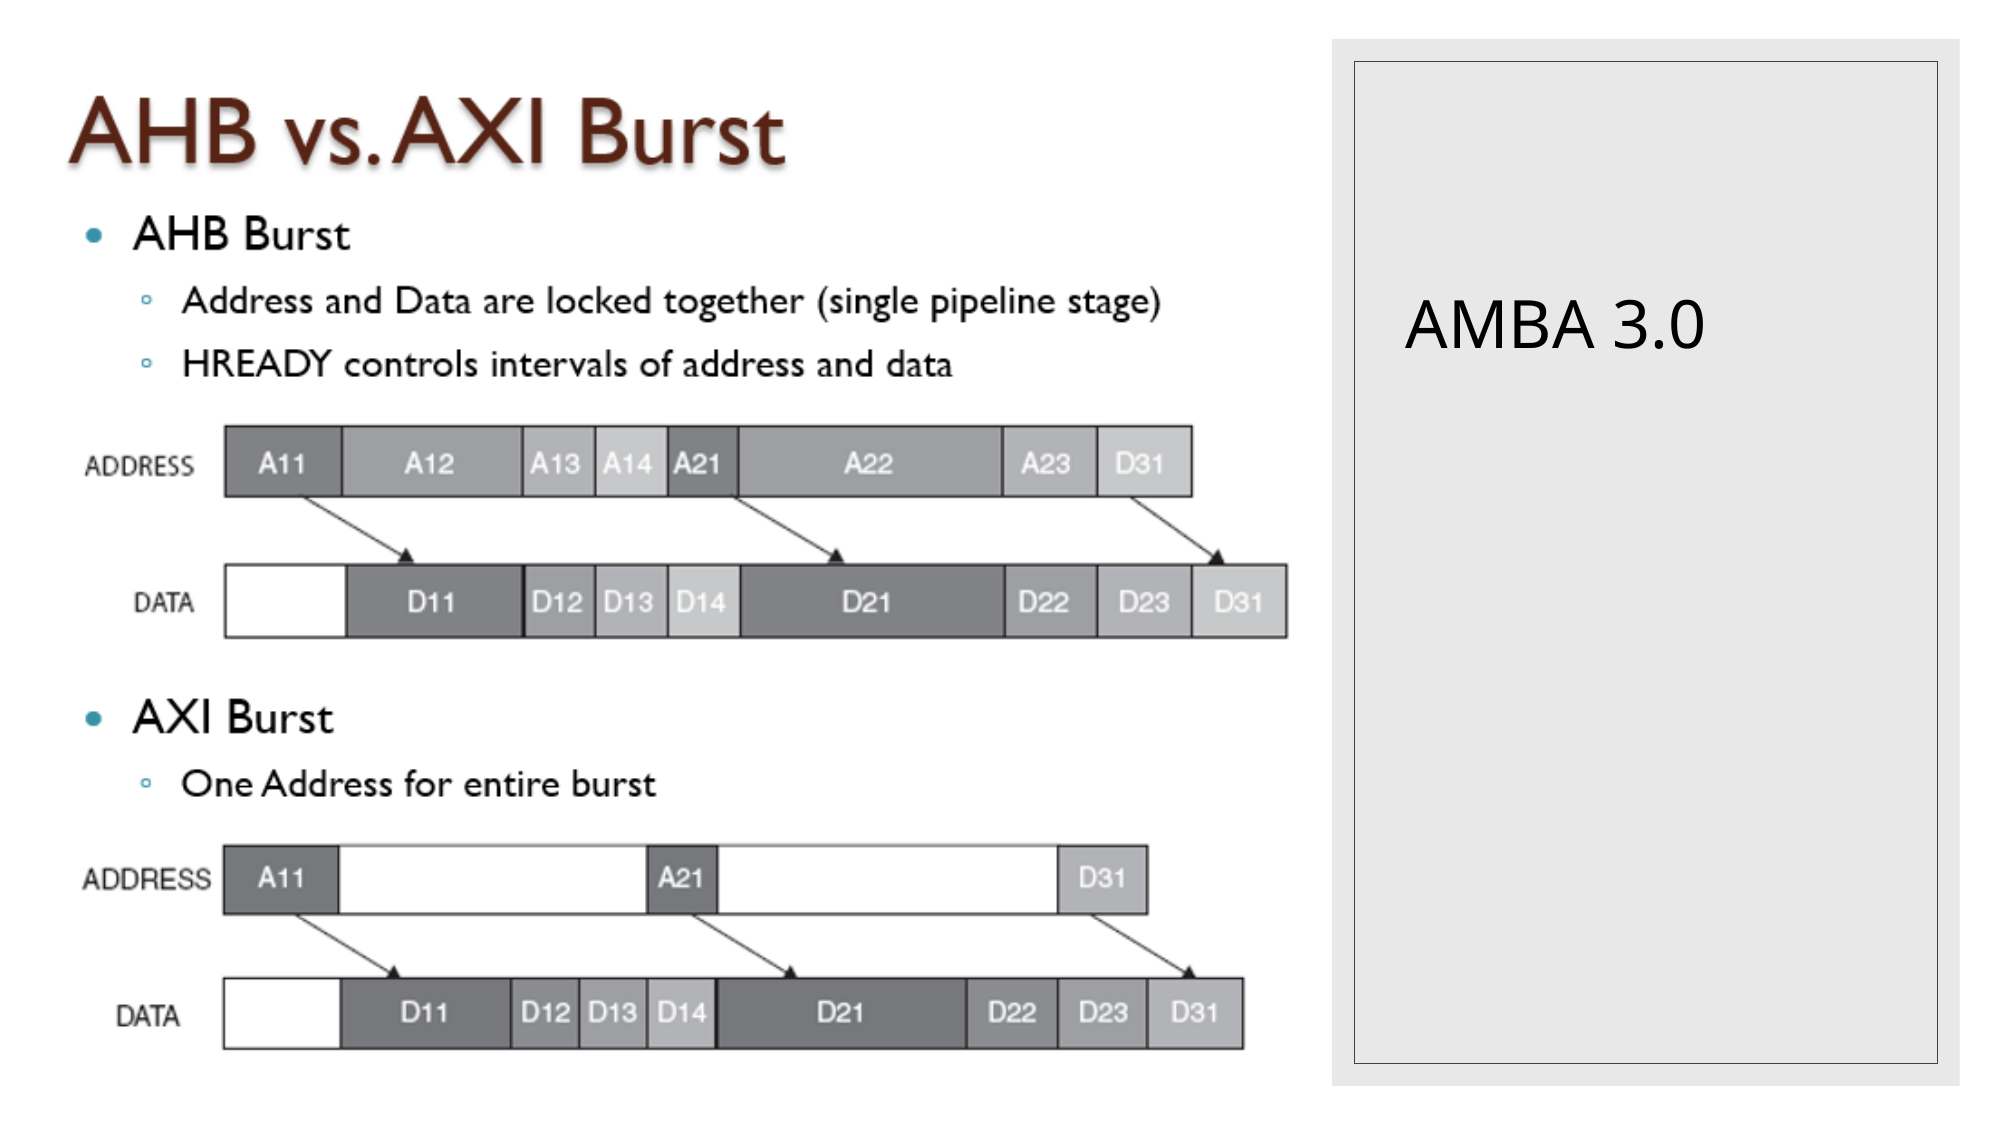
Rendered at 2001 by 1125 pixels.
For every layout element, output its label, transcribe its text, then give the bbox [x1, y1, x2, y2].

picture [37, 62, 1300, 1063]
title AMBA 3.0 [1390, 98, 1907, 369]
